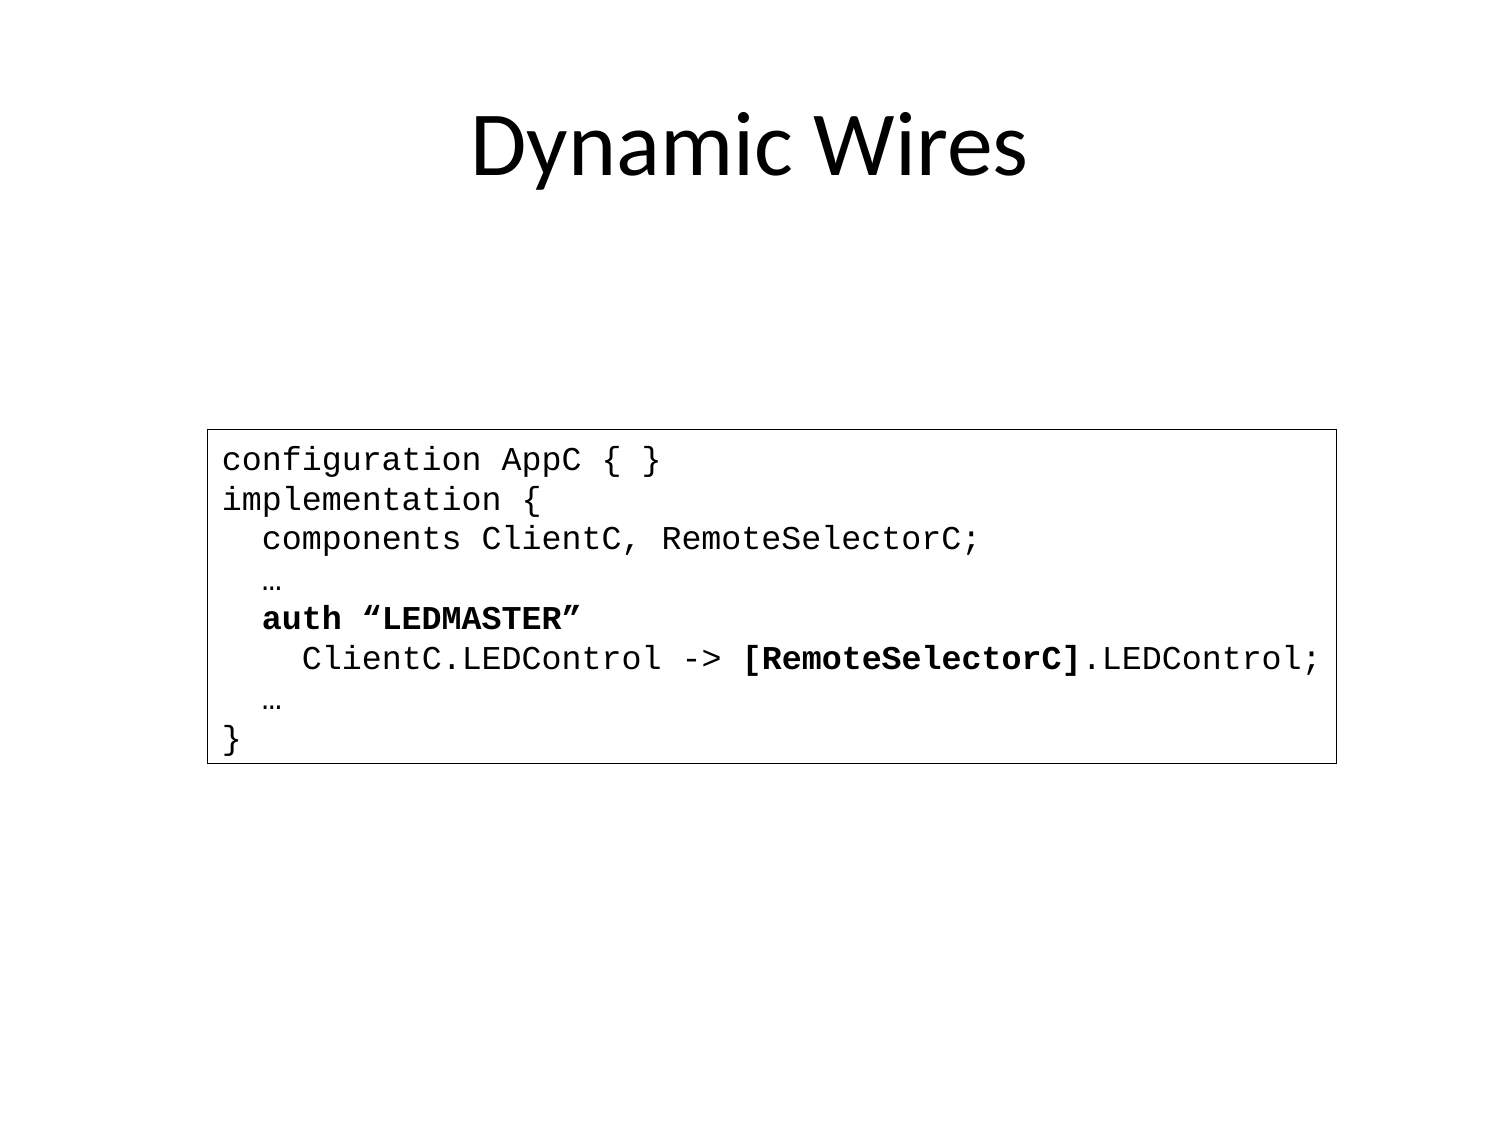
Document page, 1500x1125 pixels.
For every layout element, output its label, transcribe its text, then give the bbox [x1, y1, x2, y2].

text_box configuration AppC { } implementation { components ClientC, RemoteSelectorC; … auth “LEDMASTER” ClientC.LEDControl -> [RemoteSelectorC].LEDControl; … } [207, 429, 1337, 764]
title Dynamic Wires [75, 45, 1425, 233]
